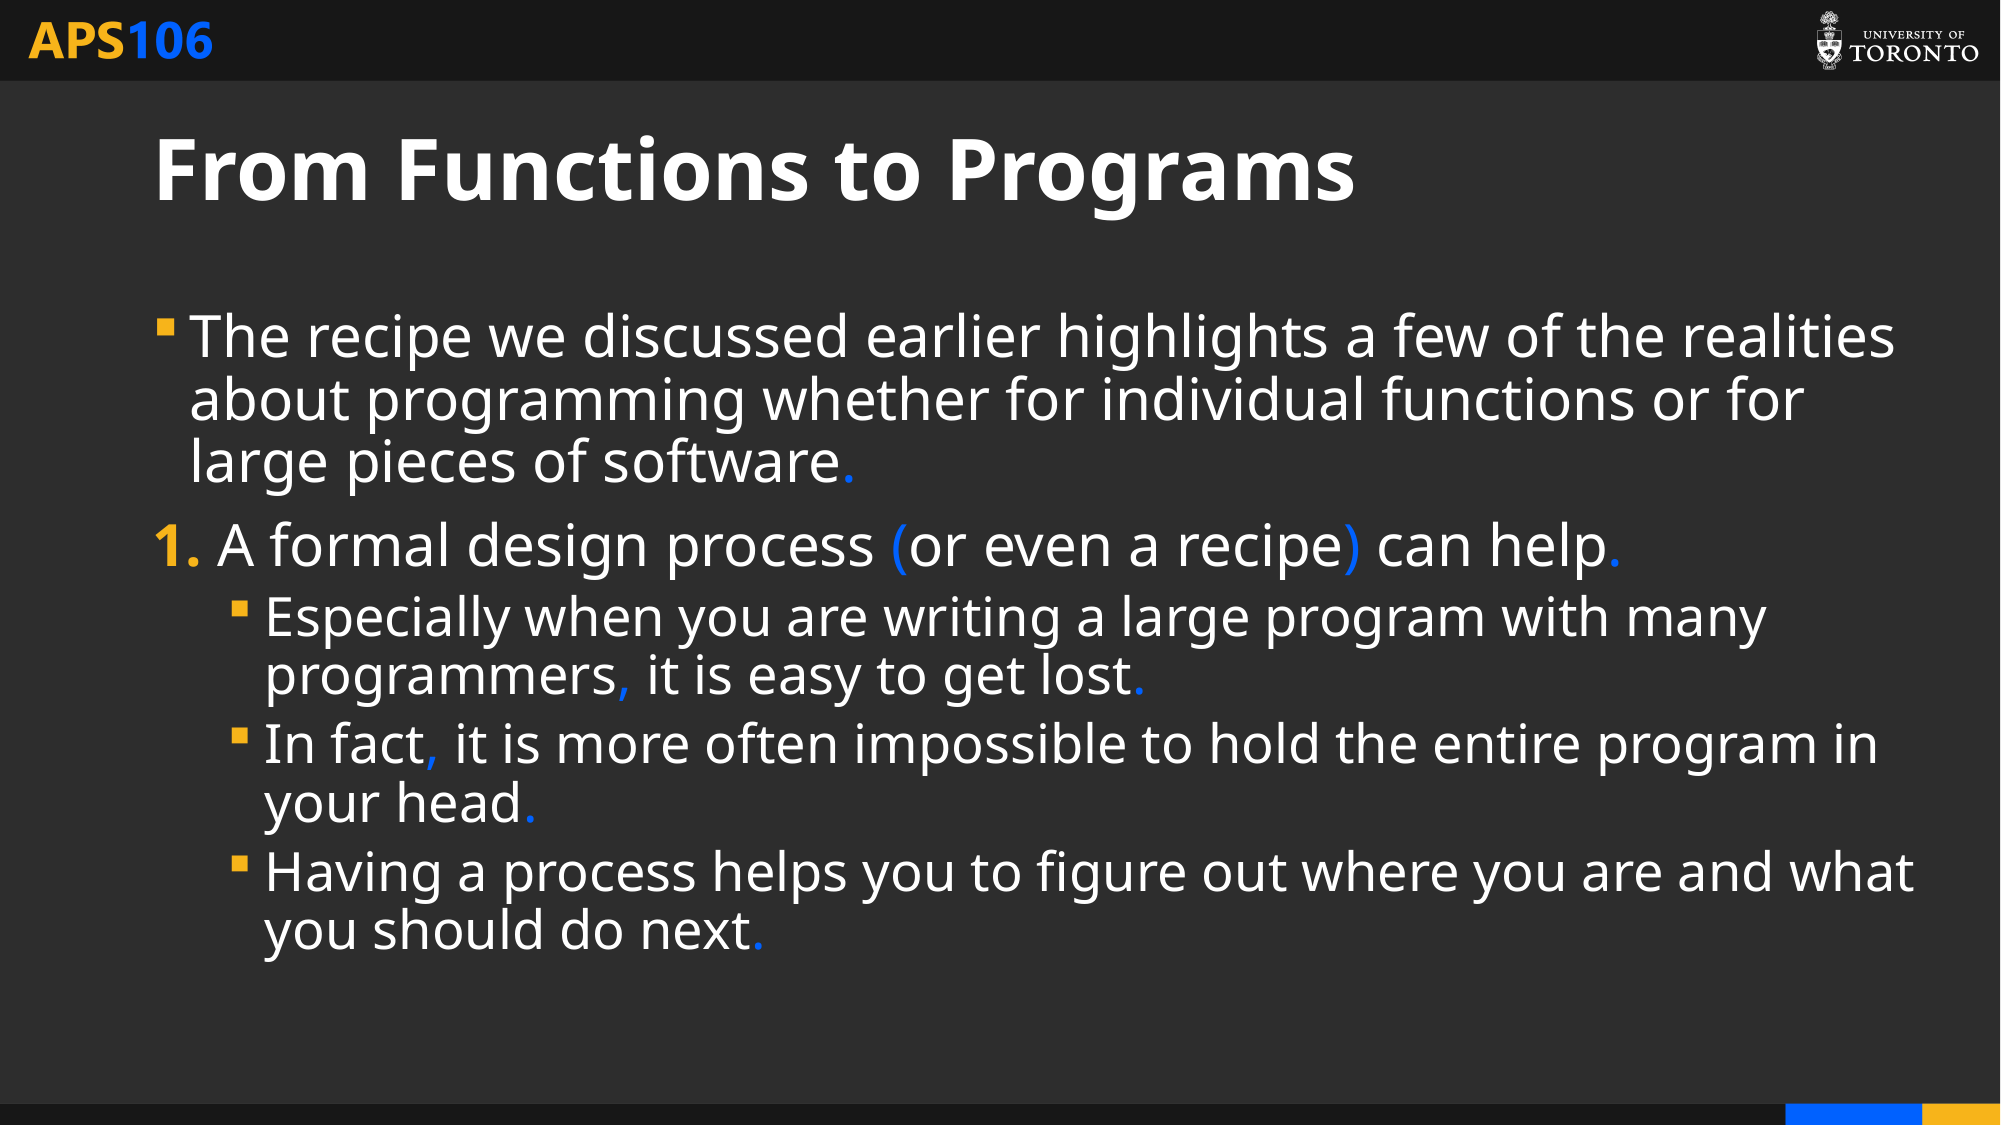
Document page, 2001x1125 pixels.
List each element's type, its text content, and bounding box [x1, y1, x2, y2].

picture [0, 0, 2001, 1125]
list The recipe we discussed earlier highlights a few of the realities about programming whether for individual functions or for large pieces of software. 1. A formal design process (or even a recipe) can help. Especially when you are writing a large program with many programmers, it is easy to get lost. In fact, it is more often impossible to hold the entire program in your head. Having a process helps you to figure out where you are and what you should do next. [137, 299, 1937, 1093]
title From Functions to Programs [137, 119, 1863, 227]
